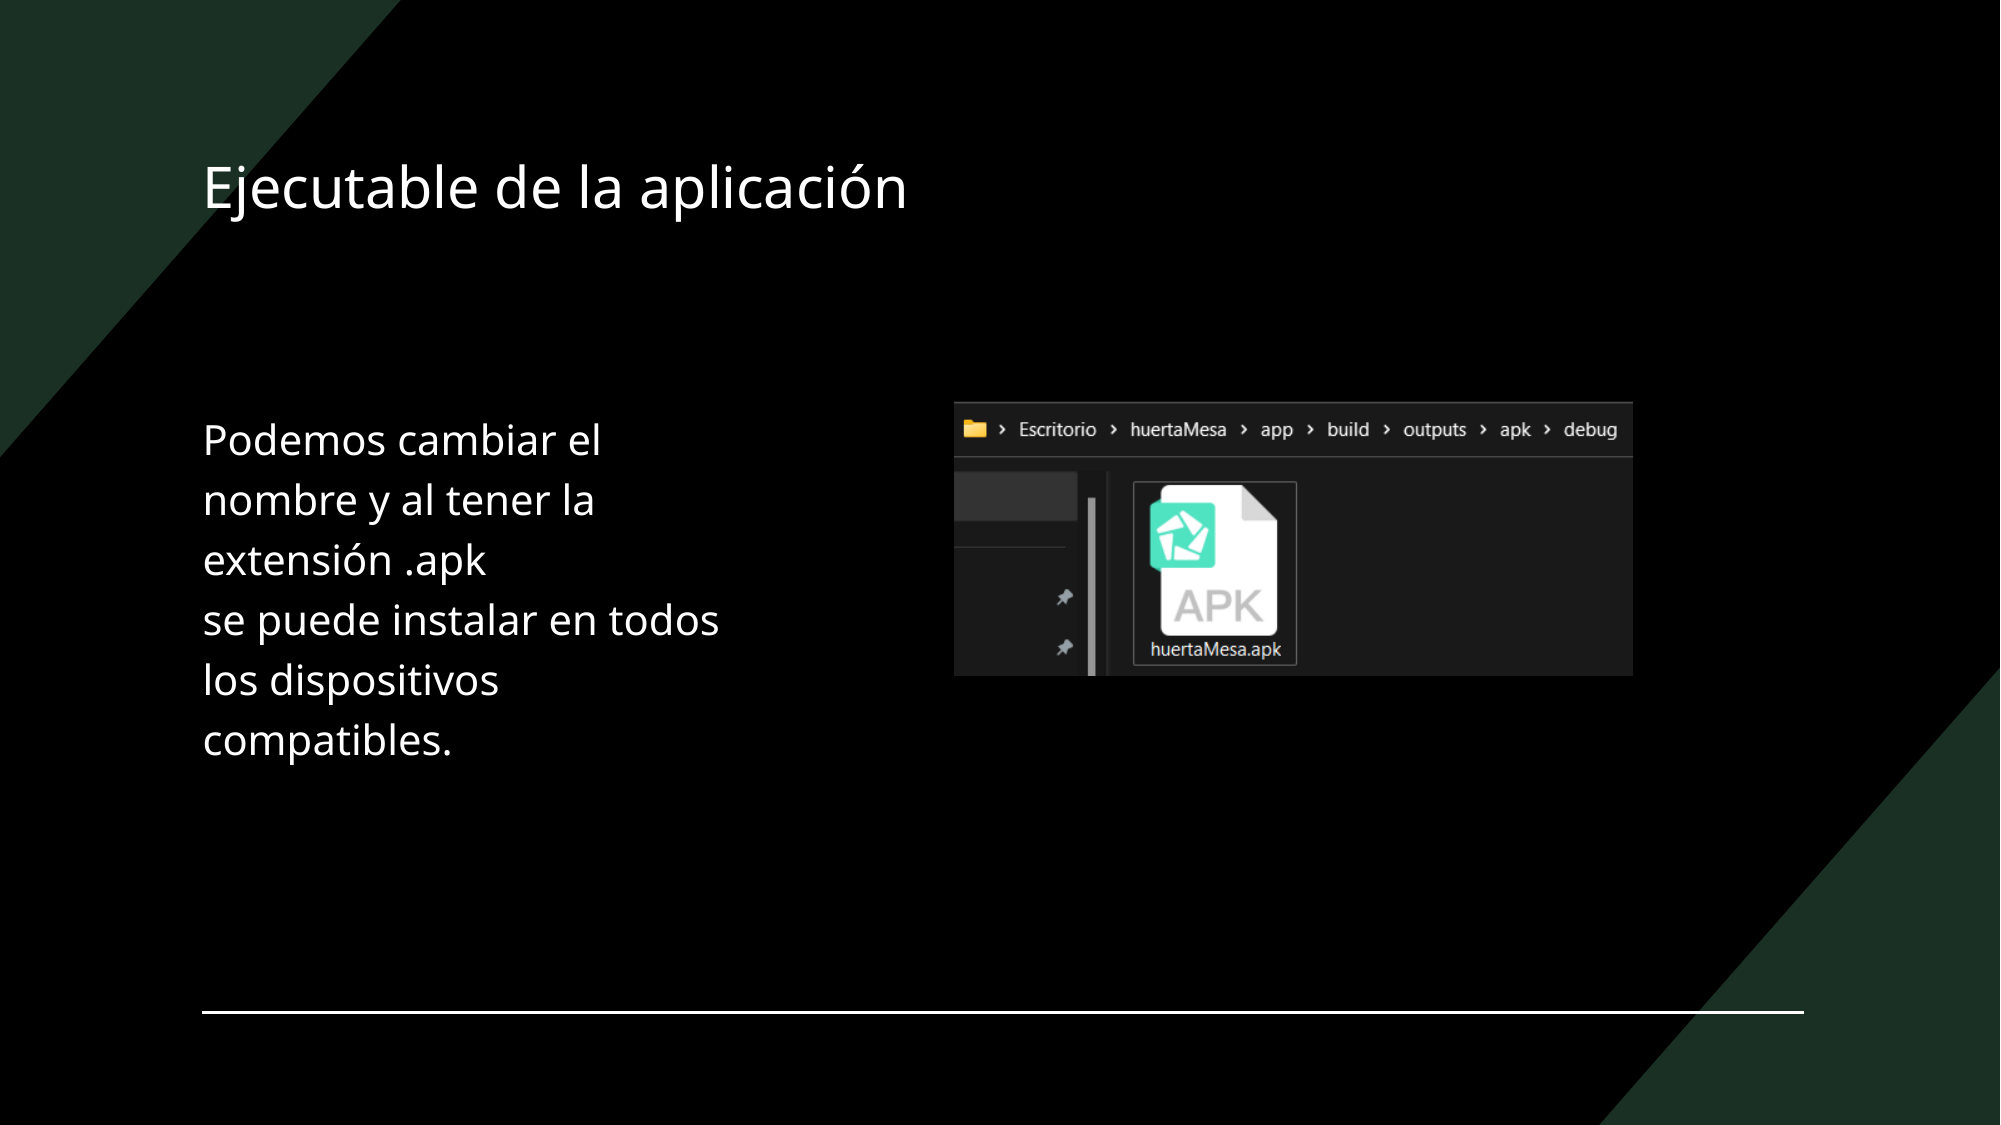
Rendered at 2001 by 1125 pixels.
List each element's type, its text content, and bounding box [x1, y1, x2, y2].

picture [954, 401, 1633, 676]
title Ejecutable de la aplicación [187, 143, 1813, 367]
list Podemos cambiar el nombre y al tener la extensión .apk se puede instalar en todos los dispositivos compatibles. [187, 396, 759, 982]
